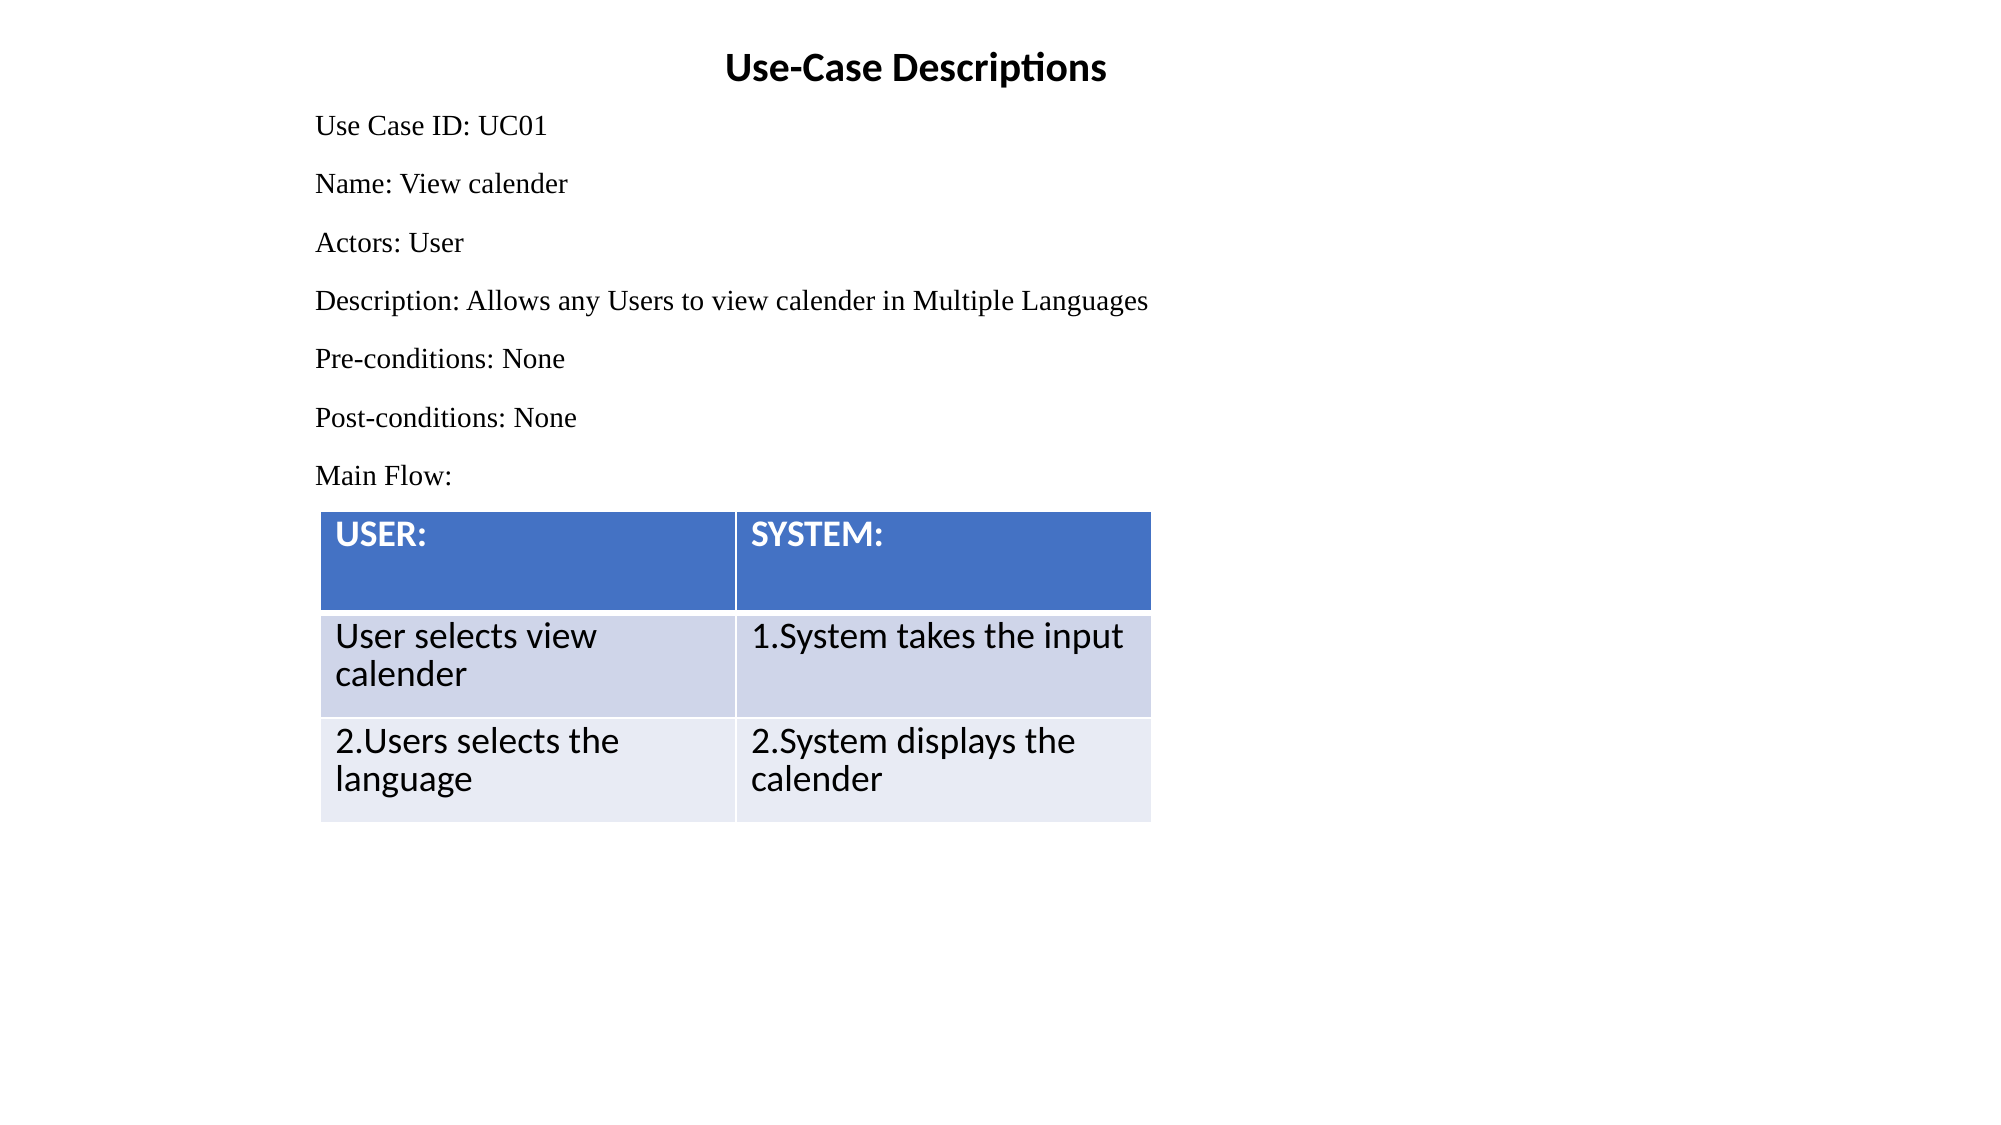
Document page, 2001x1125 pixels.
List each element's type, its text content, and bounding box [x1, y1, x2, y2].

table_cell User selects view calender [321, 616, 735, 717]
table_header USER: [321, 512, 735, 610]
table_cell 2.Users selects the language [321, 719, 735, 822]
table_header SYSTEM: [737, 512, 1151, 610]
text_box Use Case ID: UC01 Name: View calender Actors: User Description: Allows any Users to view calender in Multiple Languages Pre-conditions: None Post-conditions: None Main Flow: [299, 75, 1519, 603]
table_cell 1.System takes the input [737, 616, 1151, 717]
text_box Use-Case Descriptions [468, 32, 1882, 98]
table_cell 2.System displays the calender [737, 719, 1151, 822]
